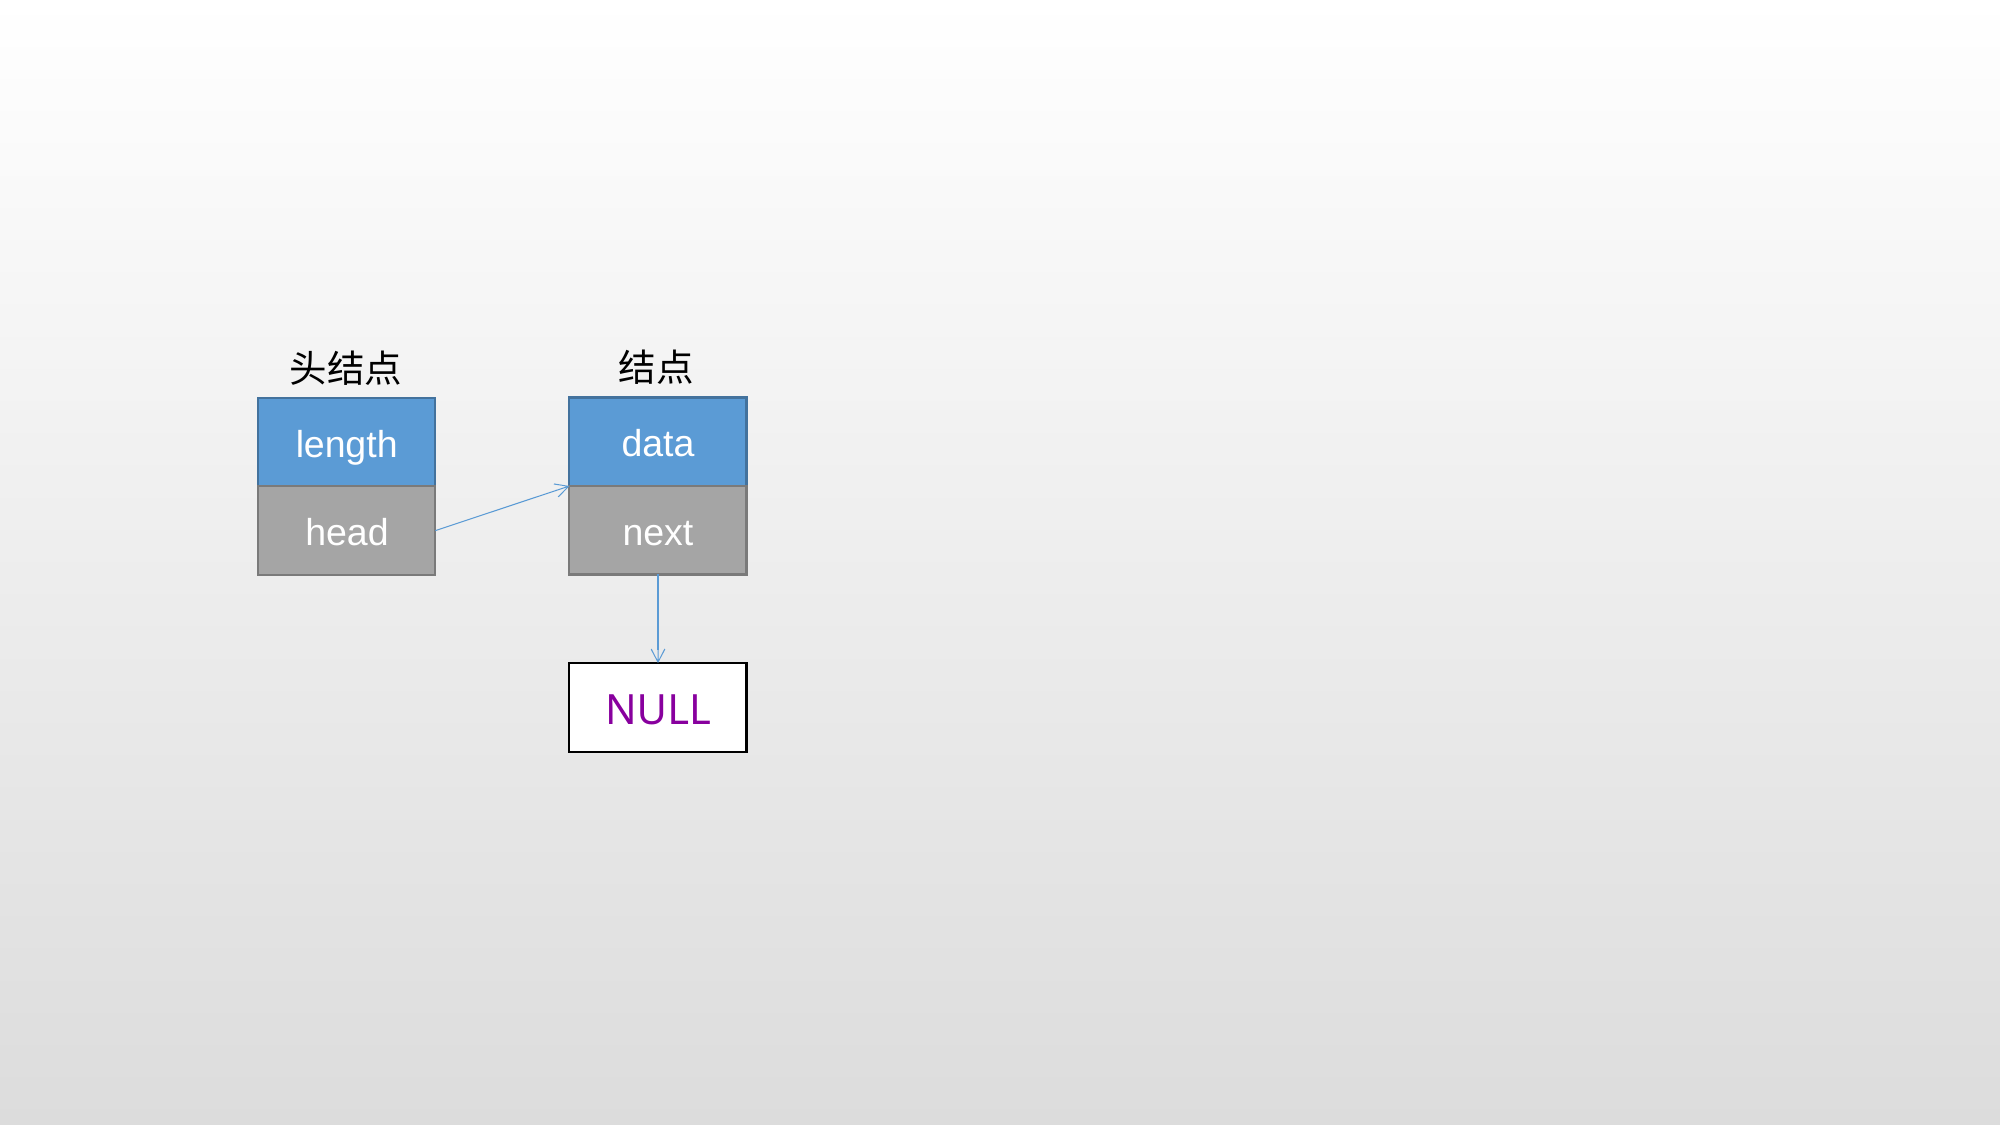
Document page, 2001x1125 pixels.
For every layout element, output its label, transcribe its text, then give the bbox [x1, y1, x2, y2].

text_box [258, 337, 436, 575]
text_box NULL [568, 662, 748, 753]
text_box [435, 486, 570, 531]
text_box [569, 337, 747, 575]
